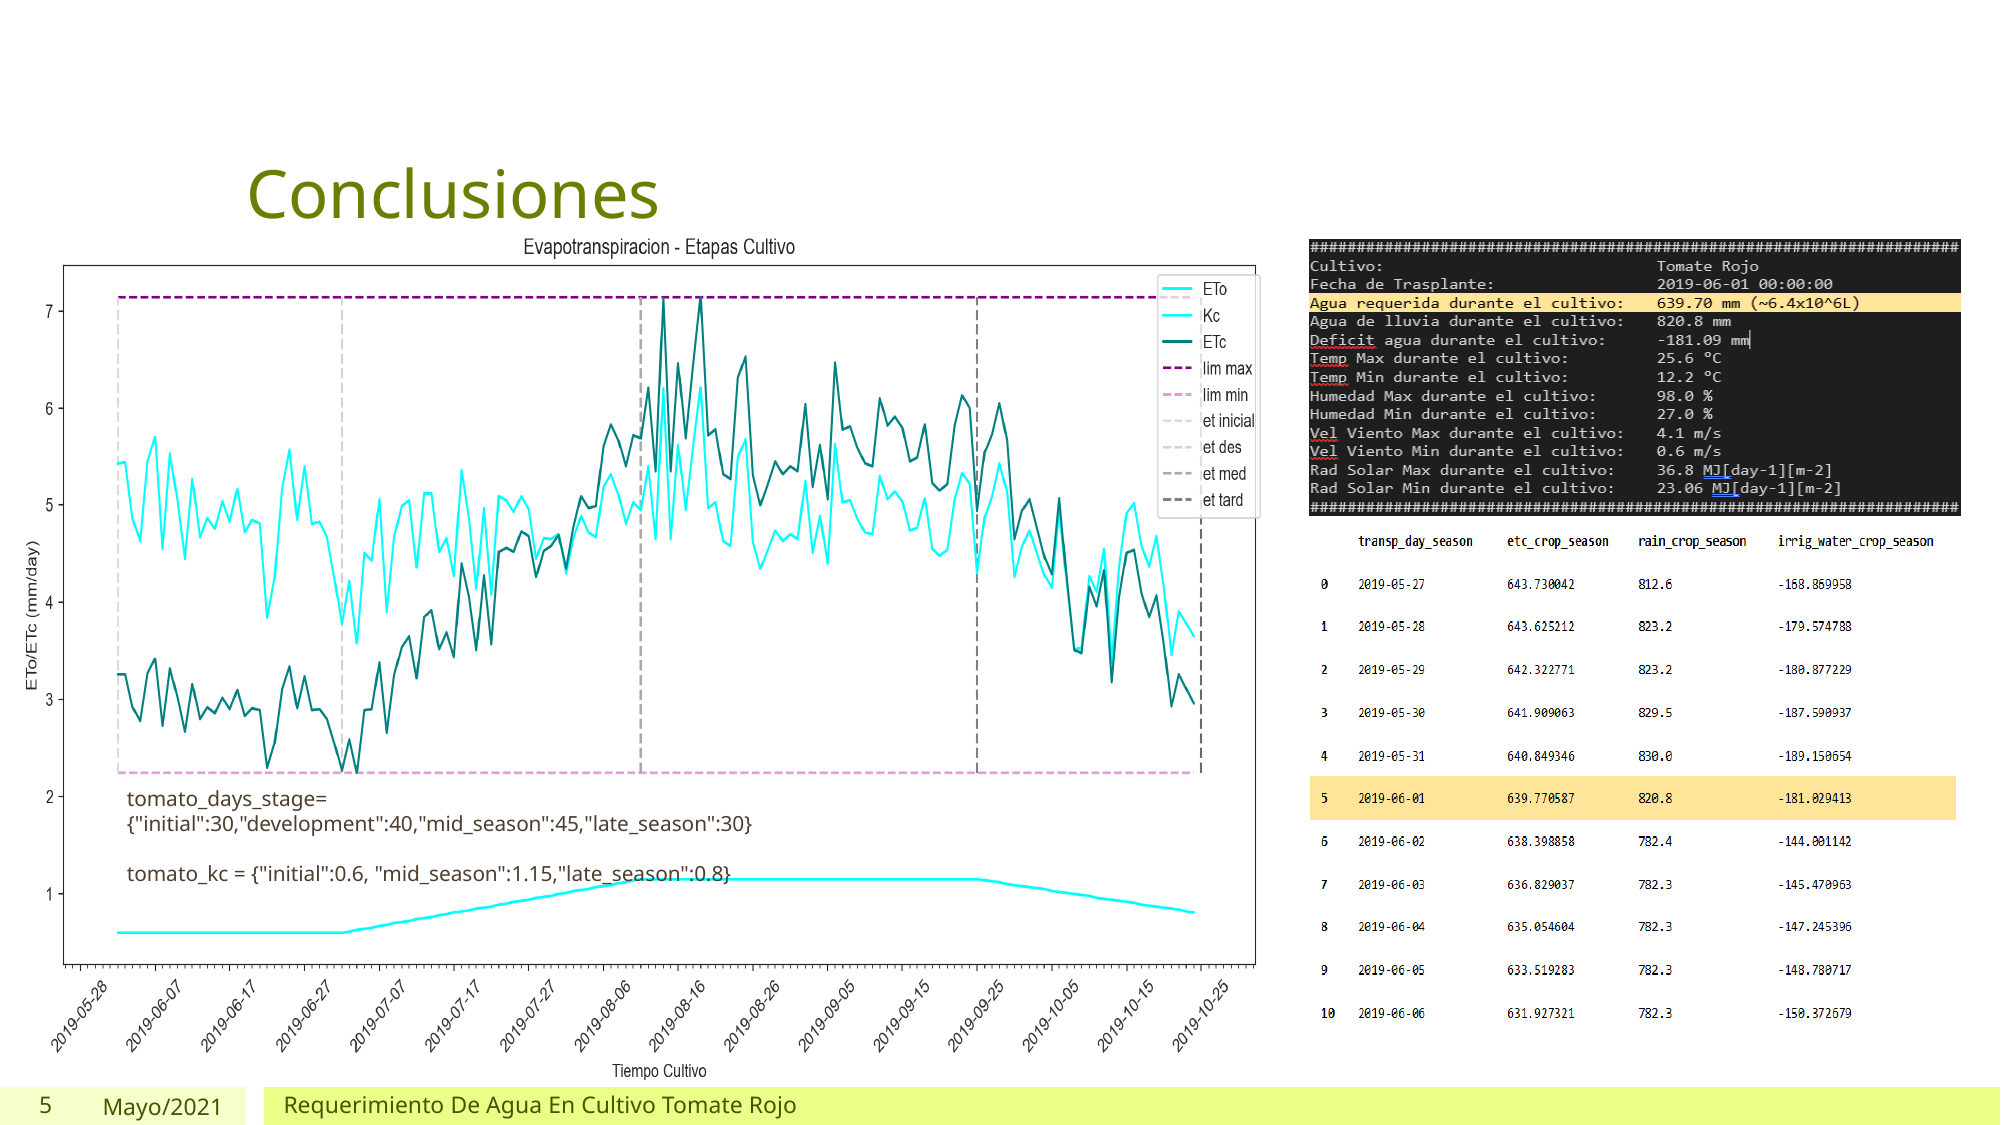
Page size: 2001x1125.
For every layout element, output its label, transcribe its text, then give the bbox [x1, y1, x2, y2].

picture [1309, 239, 1962, 518]
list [0, 154, 1409, 1080]
slide_number Mayo/2021 [74, 1087, 239, 1125]
title Conclusiones [231, 45, 1769, 239]
footer Requerimiento De Agua En Cultivo Tomate Rojo [268, 1087, 1769, 1125]
slide_number 5 [0, 1087, 68, 1125]
picture [1309, 525, 1962, 1033]
